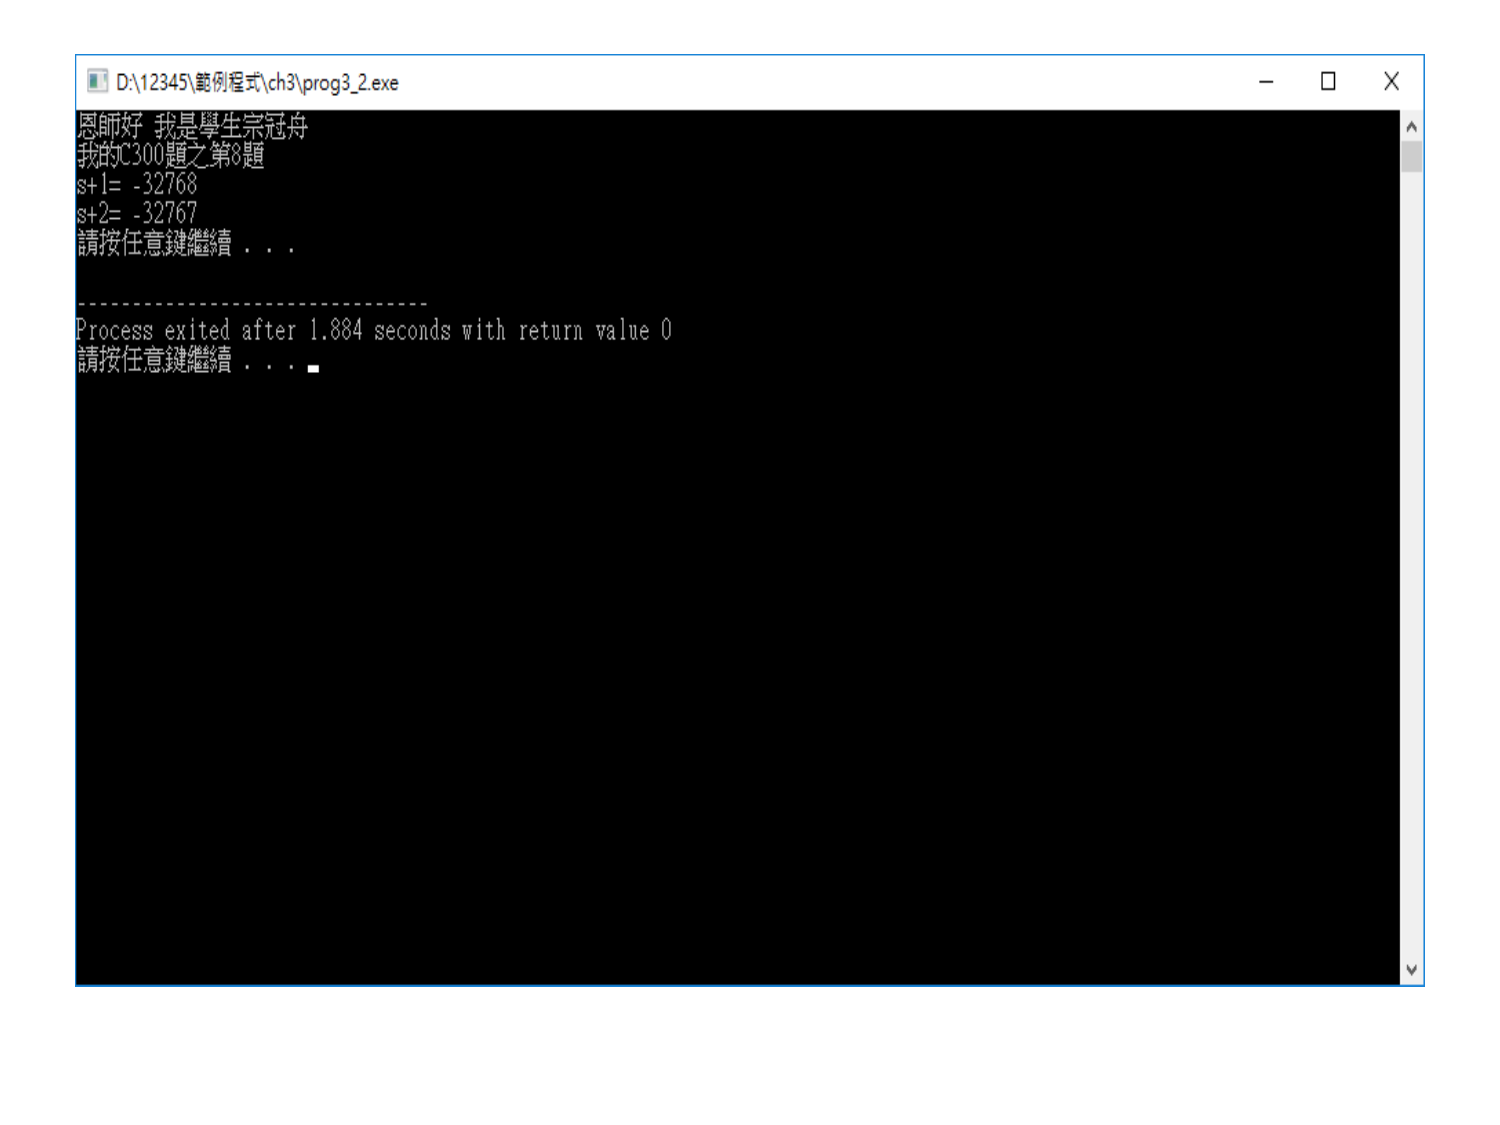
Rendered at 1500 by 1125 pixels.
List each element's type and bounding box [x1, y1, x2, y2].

list [74, 54, 1426, 987]
